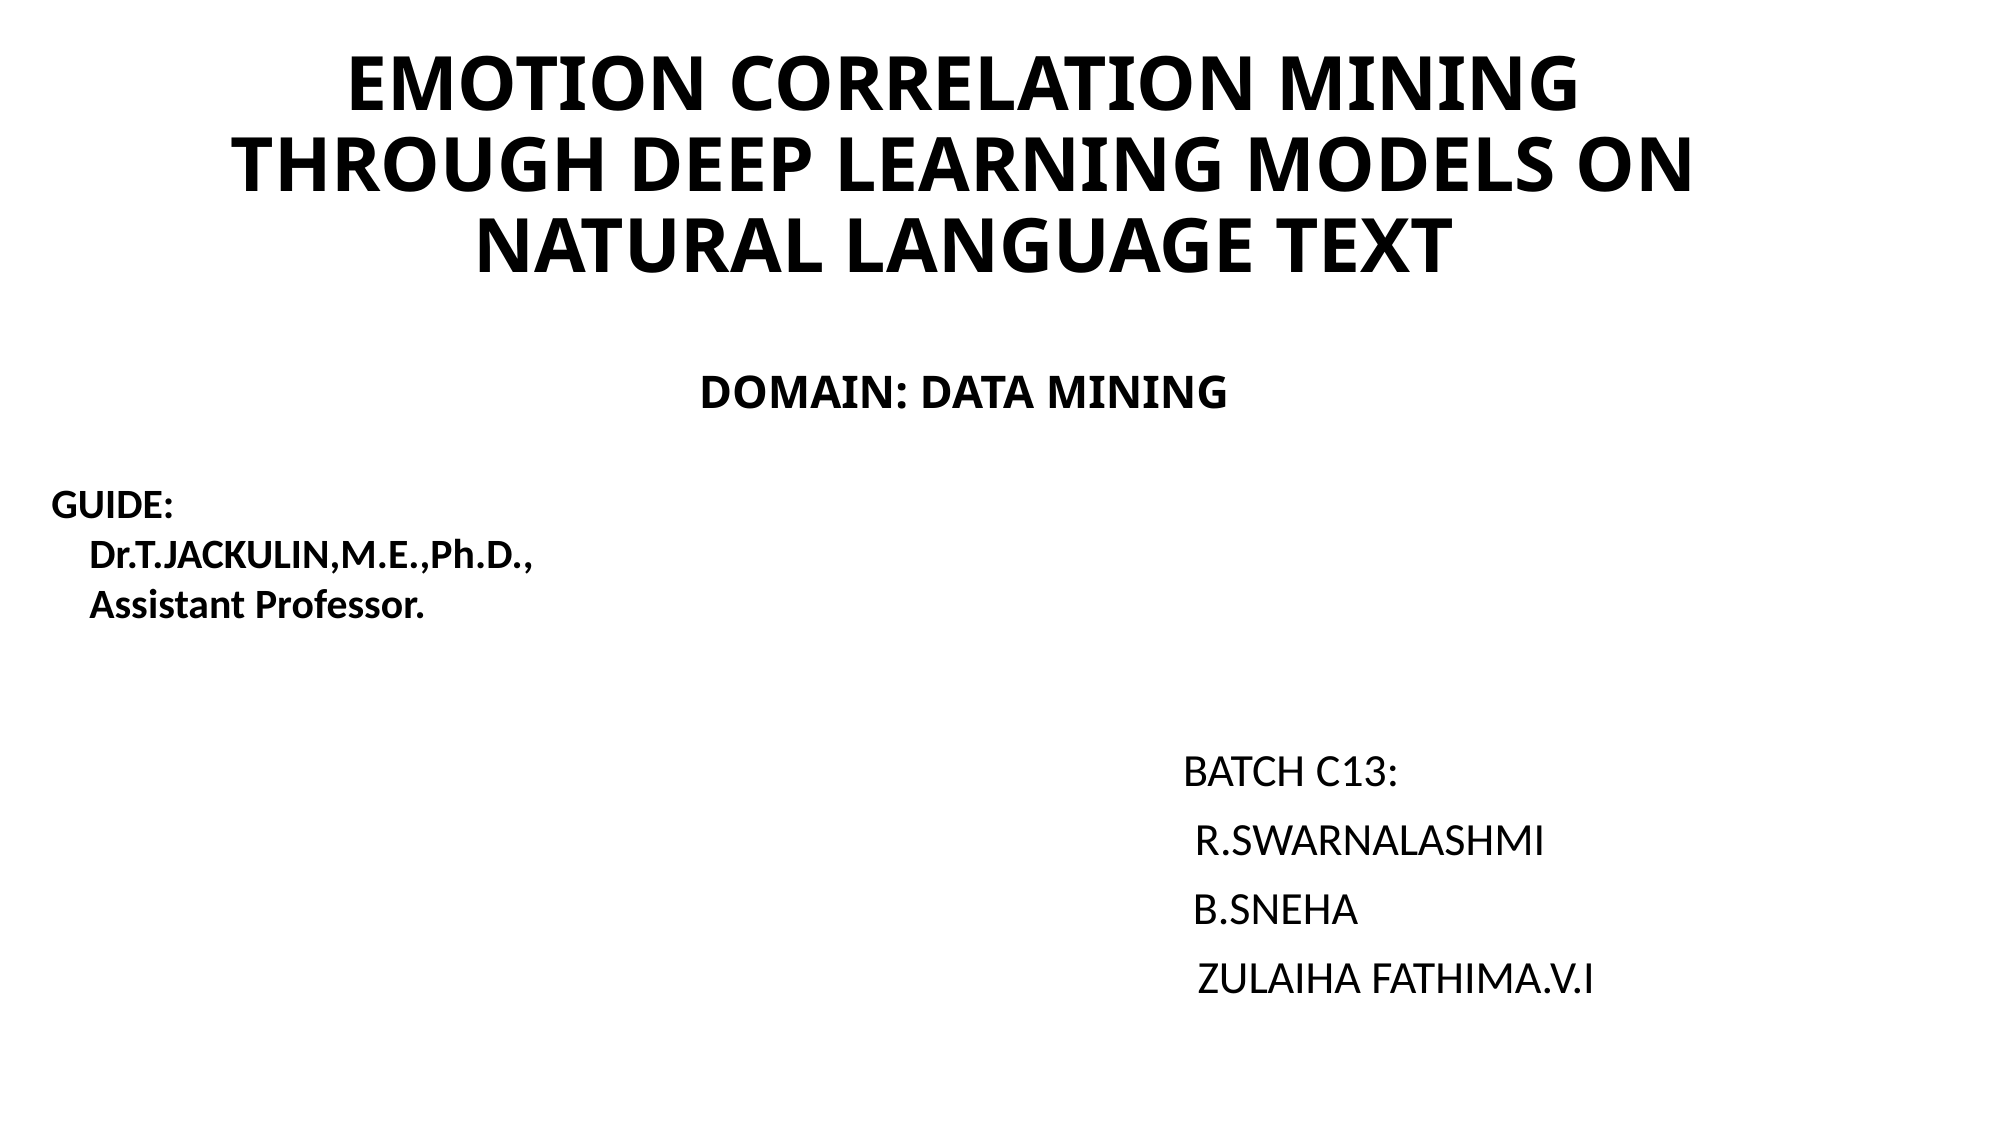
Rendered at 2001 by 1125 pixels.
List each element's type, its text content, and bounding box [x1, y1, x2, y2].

subtitle BATCH C13: R.SWARNALASHMI B.SNEHA ZULAIHA FATHIMA.V.I [771, 739, 1780, 1012]
text_box GUIDE: Dr.T.JACKULIN,M.E.,Ph.D., Assistant Professor. [36, 469, 706, 685]
title EMOTION CORRELATION MINING THROUGH DEEP LEARNING MODELS ON NATURAL LANGUAGE TEXT DOMAIN: DATA MINING [214, 33, 1715, 426]
